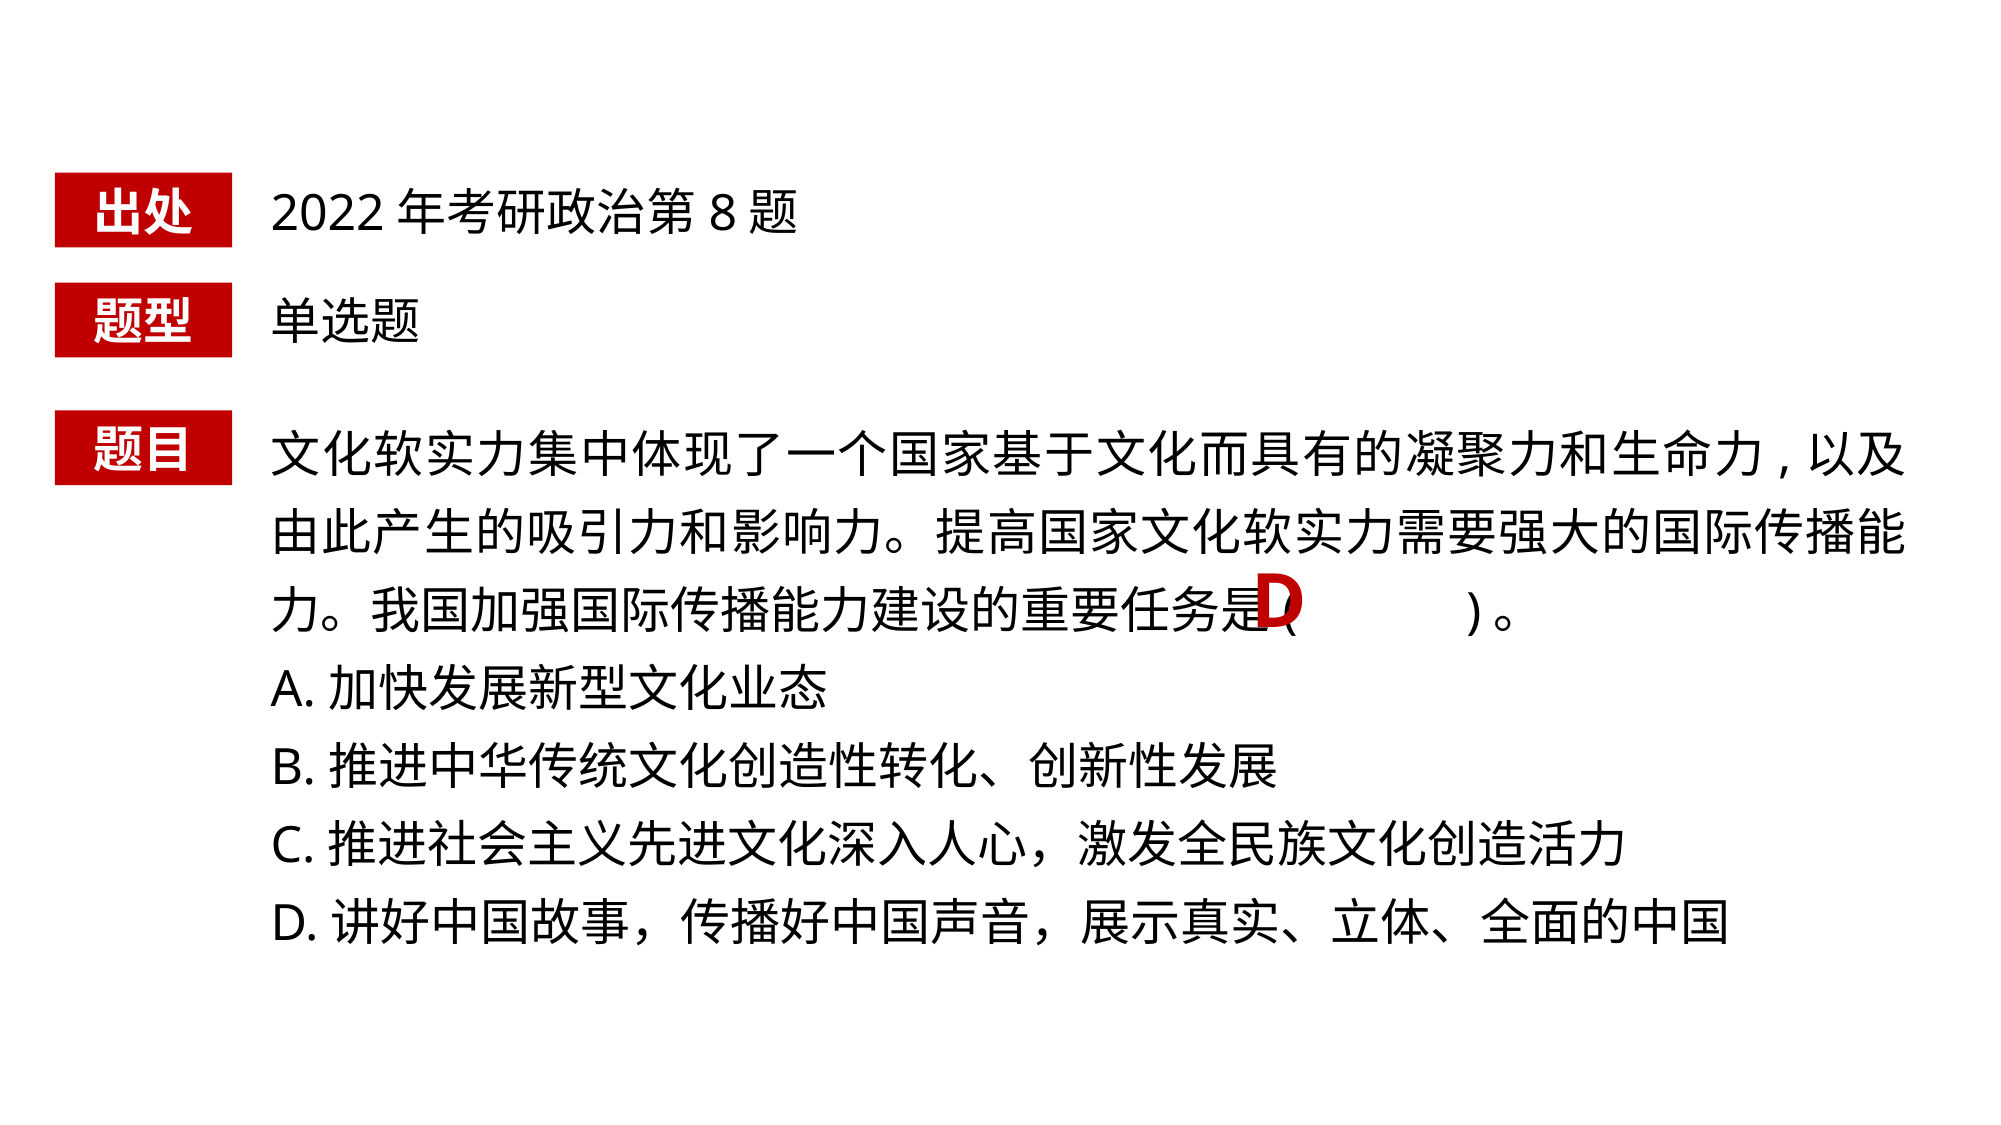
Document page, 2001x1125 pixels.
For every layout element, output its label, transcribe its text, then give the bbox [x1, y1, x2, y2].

text_box 2022年考研政治第8题 [255, 172, 1615, 248]
text_box 题型 [54, 282, 233, 358]
text_box 出处 [54, 172, 233, 248]
text_box 文化软实力集中体现了一个国家基于文化而具有的凝聚力和生命力,以及由此产生的吸引力和影响力。提高国家文化软实力需要强大的国际传播能力。我国加强国际传播能力建设的重要任务是( )。 A.加快发展新型文化业态 B.推进中华传统文化创造性转化、创新性发展 C.推进社会主义先进文化深入人心，激发全民族文化创造活力 D.讲好中国故事，传播好中国声音，展示真实、立体、全面的中国 [255, 397, 1922, 958]
text_box 题目 [54, 410, 233, 486]
text_box D [1236, 544, 1532, 650]
text_box 单选题 [255, 282, 1614, 358]
